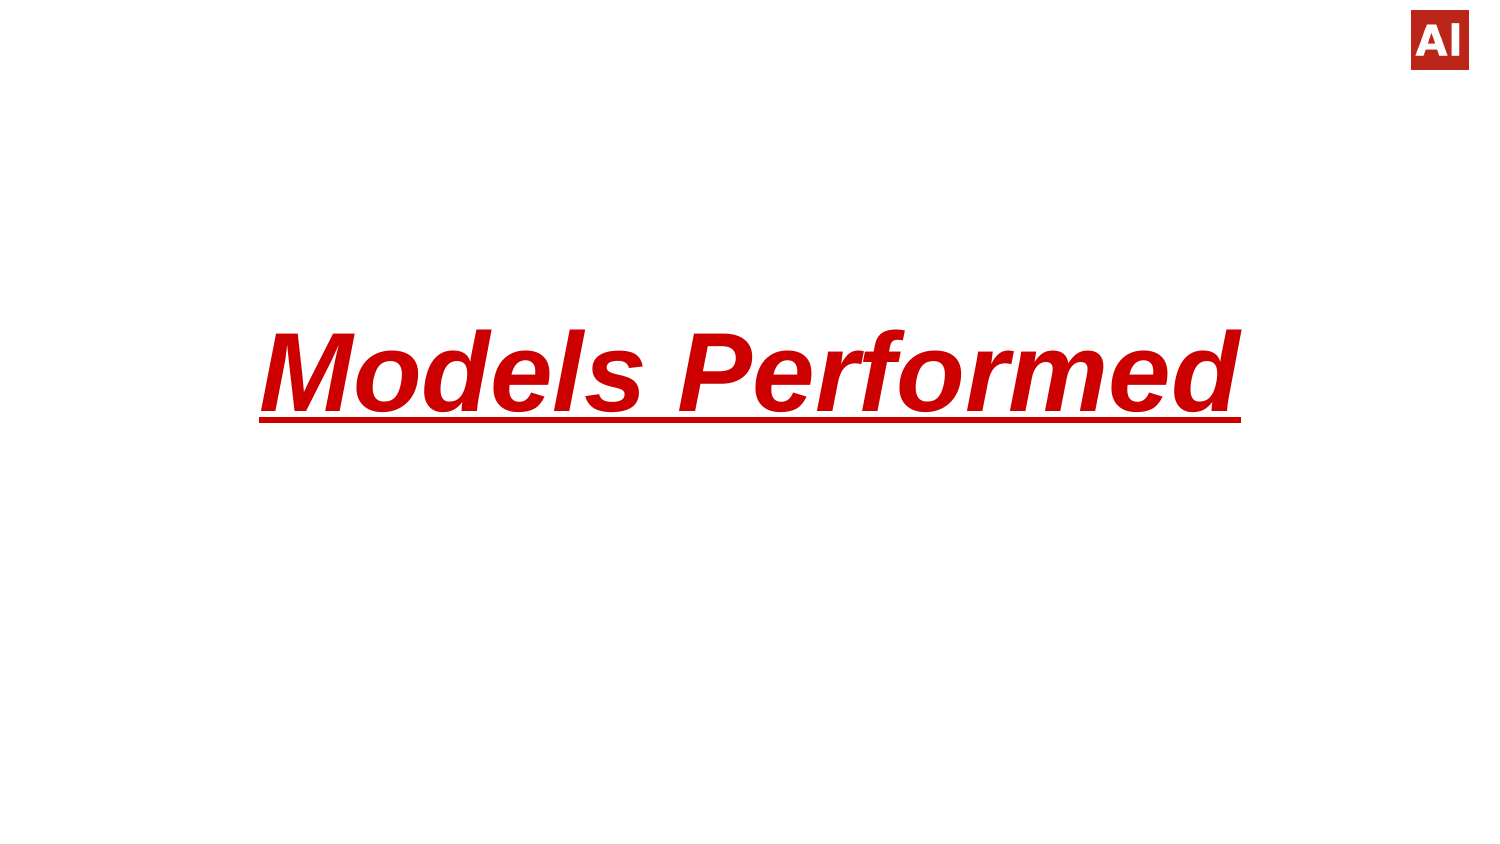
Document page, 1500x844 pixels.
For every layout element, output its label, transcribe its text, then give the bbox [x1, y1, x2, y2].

picture [1411, 10, 1469, 70]
title Models Performed [51, 241, 1449, 491]
